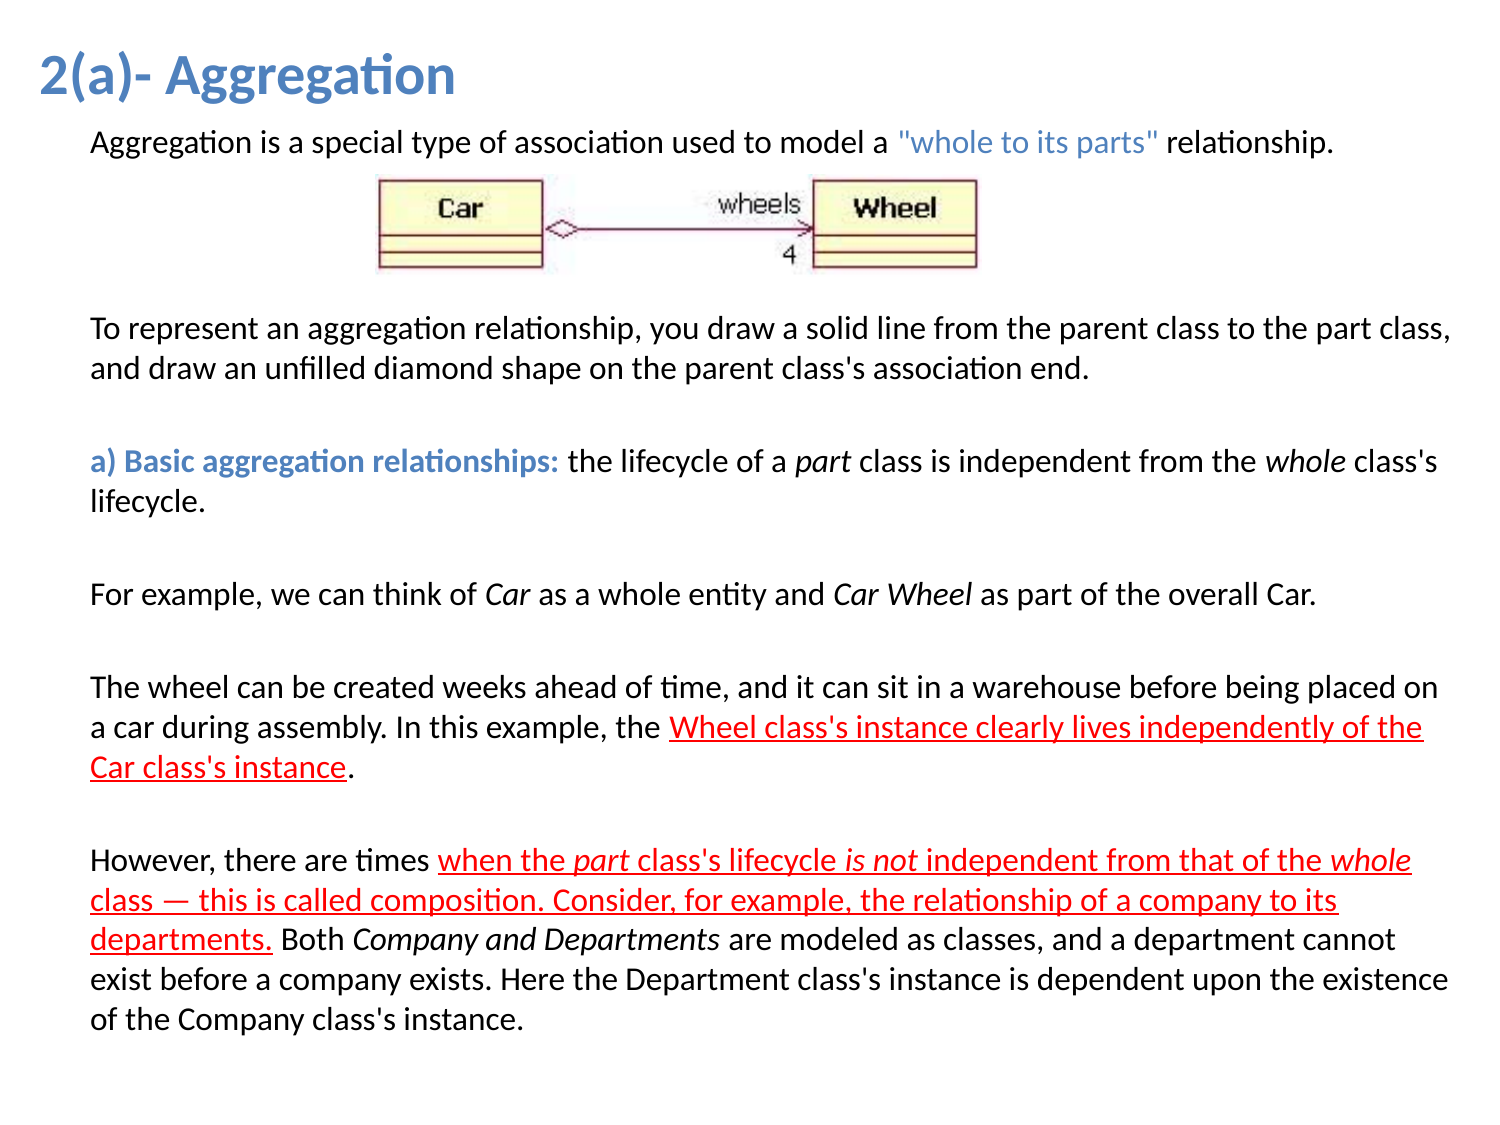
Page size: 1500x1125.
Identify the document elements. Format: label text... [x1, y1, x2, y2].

picture [374, 174, 982, 278]
title 2(a)- Aggregation [24, 24, 1375, 118]
list Aggregation is a special type of association used to model a "whole to its parts" relationship. To represent an aggregation relationship, you draw a solid line from the parent class to the part class, and draw an unfilled diamond shape on the parent class's association end. a) Basic aggregation relationships: the lifecycle of a part class is independent from the whole class's lifecycle. For example, we can think of Car as a whole entity and Car Wheel as part of the overall Car. The wheel can be created weeks ahead of time, and it can sit in a warehouse before being placed on a car during assembly. In this example, the Wheel class's instance clearly lives independently of the Car class's instance. However, there are times when the part class's lifecycle is not independent from that of the whole class — this is called composition. Consider, for example, the relationship of a company to its departments. Both Company and Departments are modeled as classes, and a department cannot exist before a company exists. Here the Department class's instance is dependent upon the existence of the Company class's instance. [75, 112, 1475, 1075]
